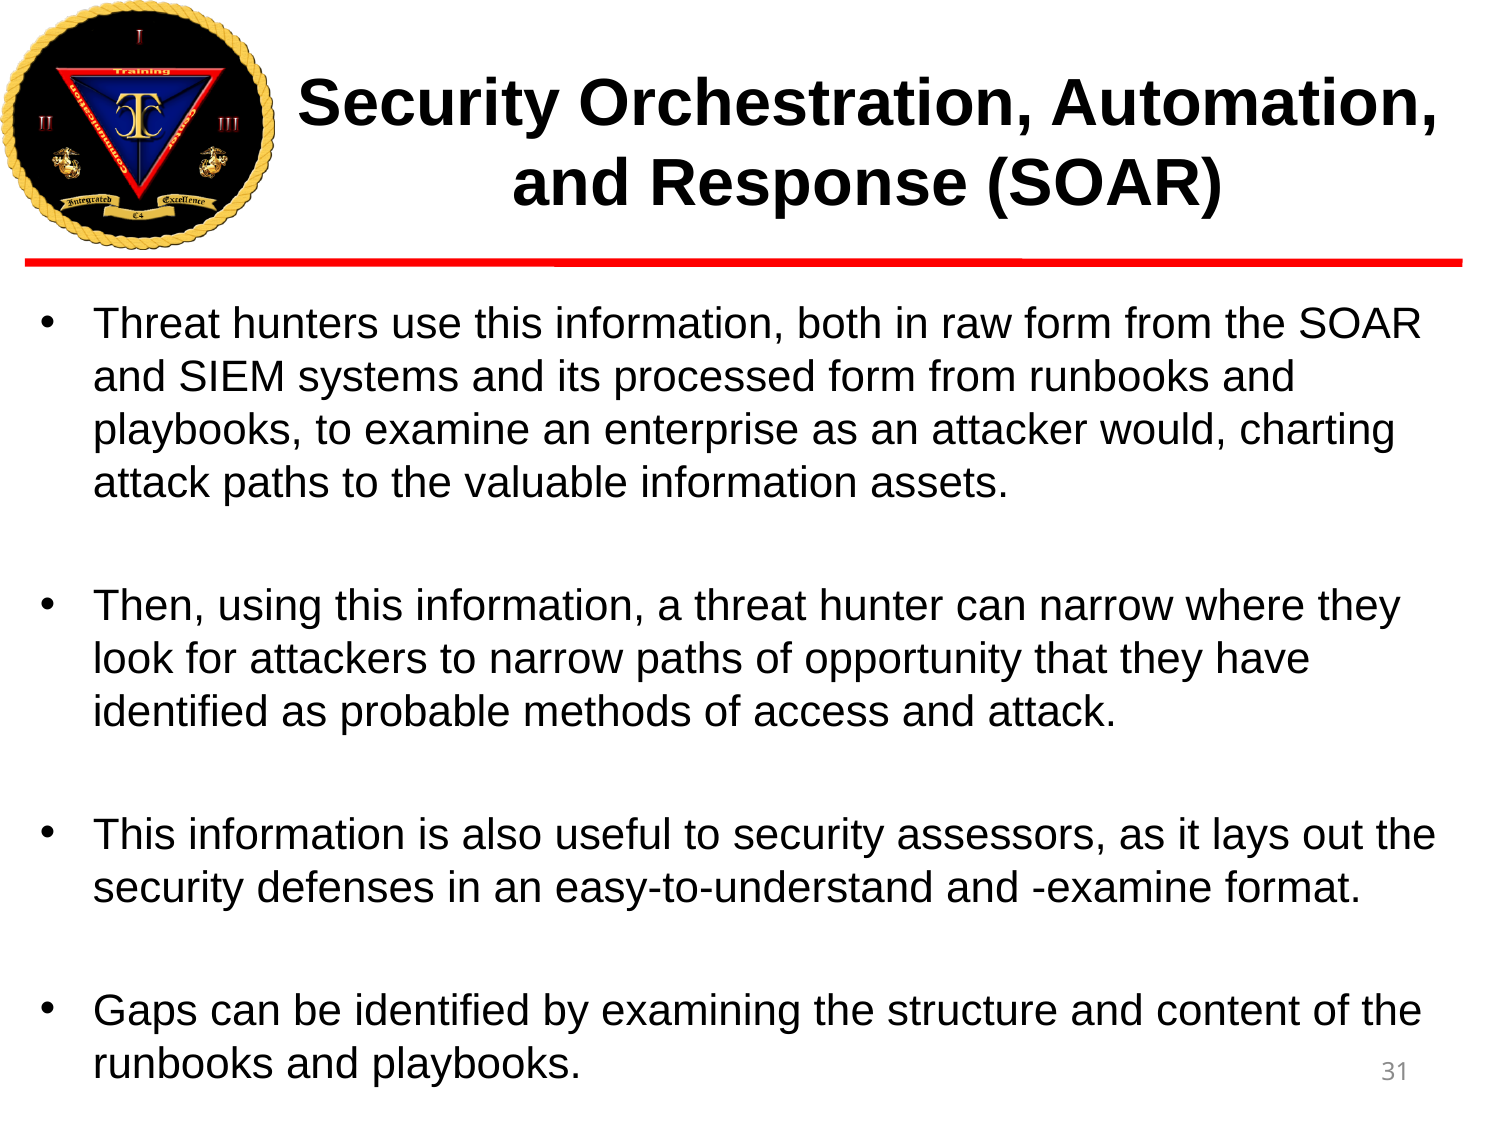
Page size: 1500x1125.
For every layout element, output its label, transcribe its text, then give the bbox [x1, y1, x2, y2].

list Threat hunters use this information, both in raw form from the SOAR and SIEM systems and its processed form from runbooks and playbooks, to examine an enterprise as an attacker would, charting attack paths to the valuable information assets. Then, using this information, a threat hunter can narrow where they look for attackers to narrow paths of opportunity that they have identified as probable methods of access and attack. This information is also useful to security assessors, as it lays out the security defenses in an easy-to-understand and -examine format. Gaps can be identified by examining the structure and content of the runbooks and playbooks. [24, 287, 1463, 1125]
title Security Orchestration, Automation, and Response (SOAR) [274, 44, 1463, 233]
picture [0, 0, 275, 250]
slide_number 31 [1074, 1042, 1425, 1103]
